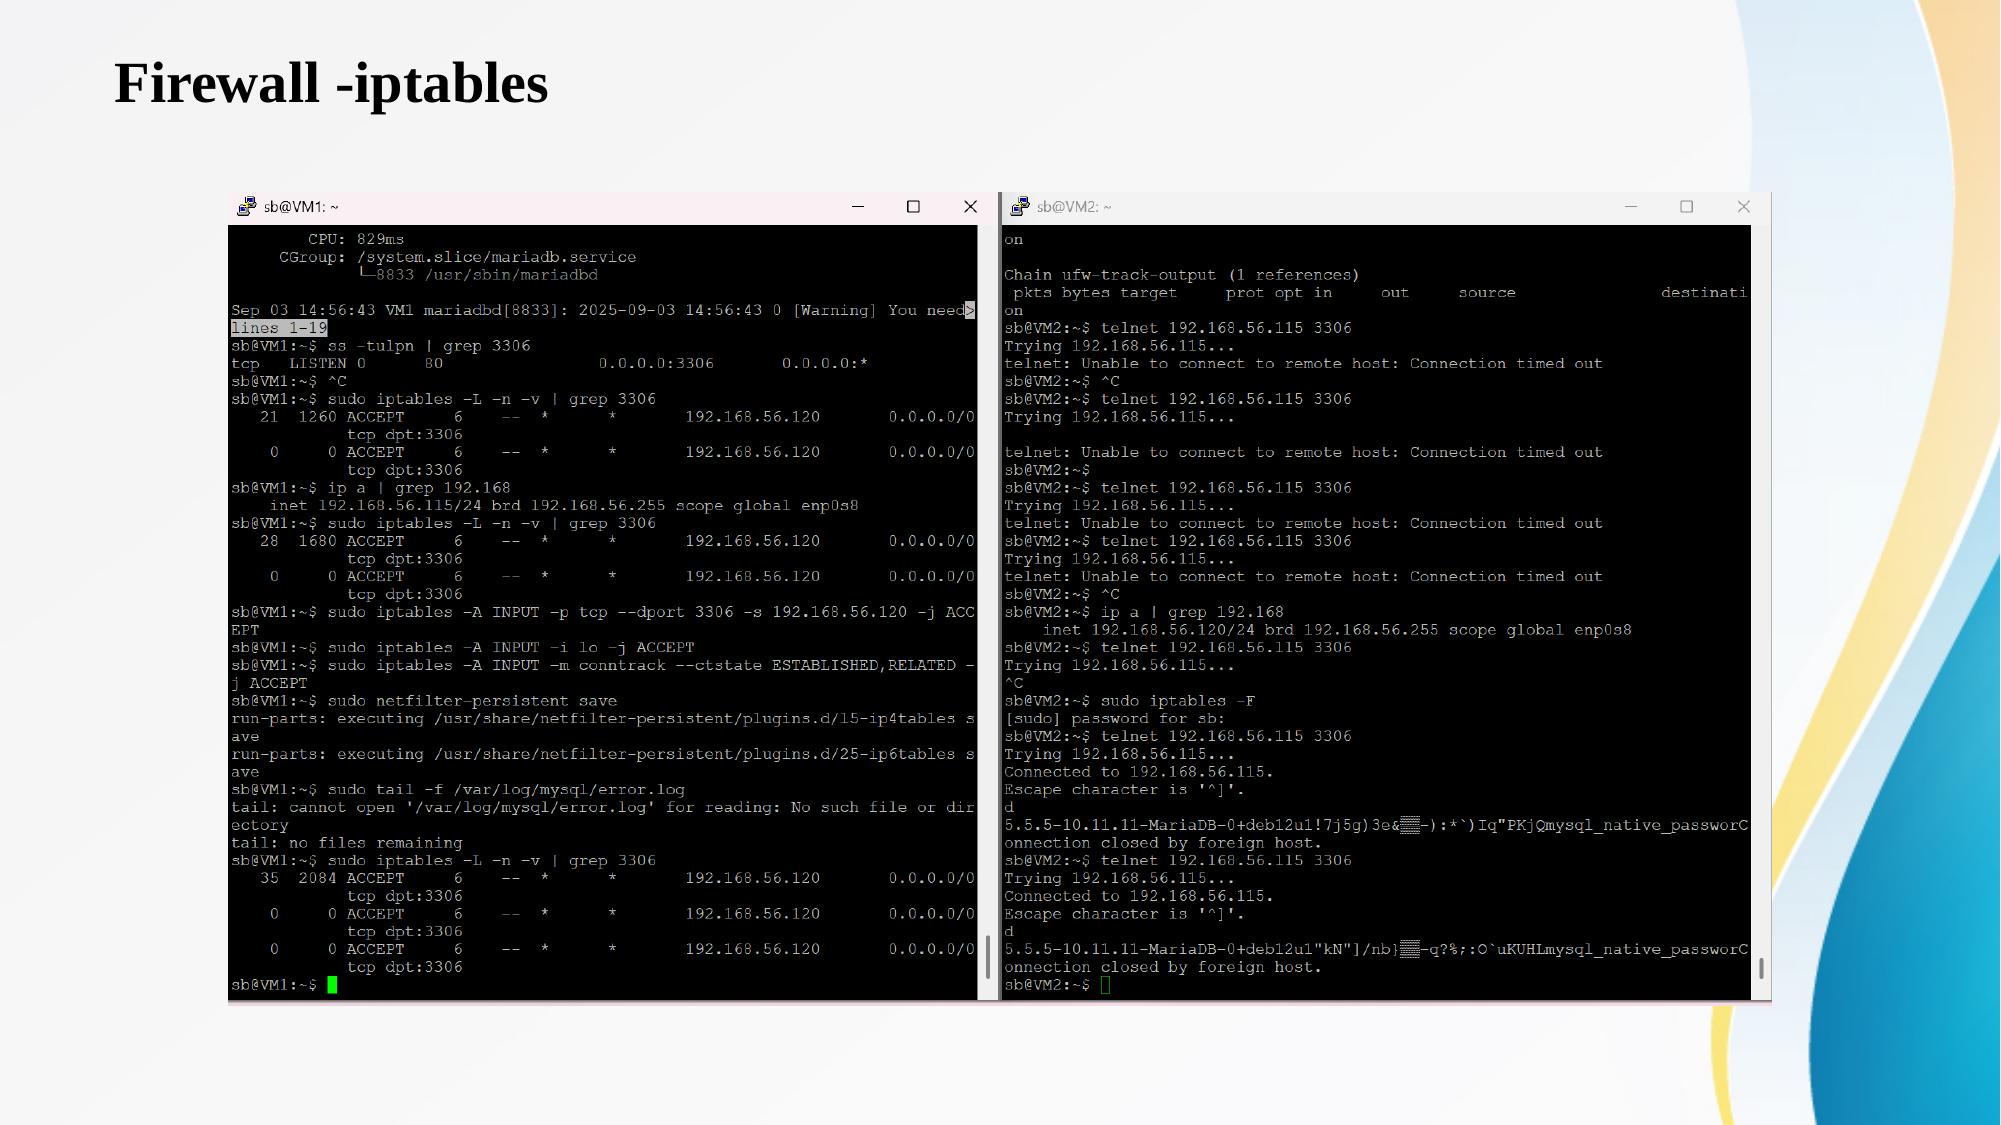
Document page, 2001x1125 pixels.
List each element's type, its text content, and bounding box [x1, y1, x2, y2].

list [228, 192, 1772, 1006]
title Firewall -iptables [99, 30, 1901, 127]
picture [0, 0, 2001, 1125]
